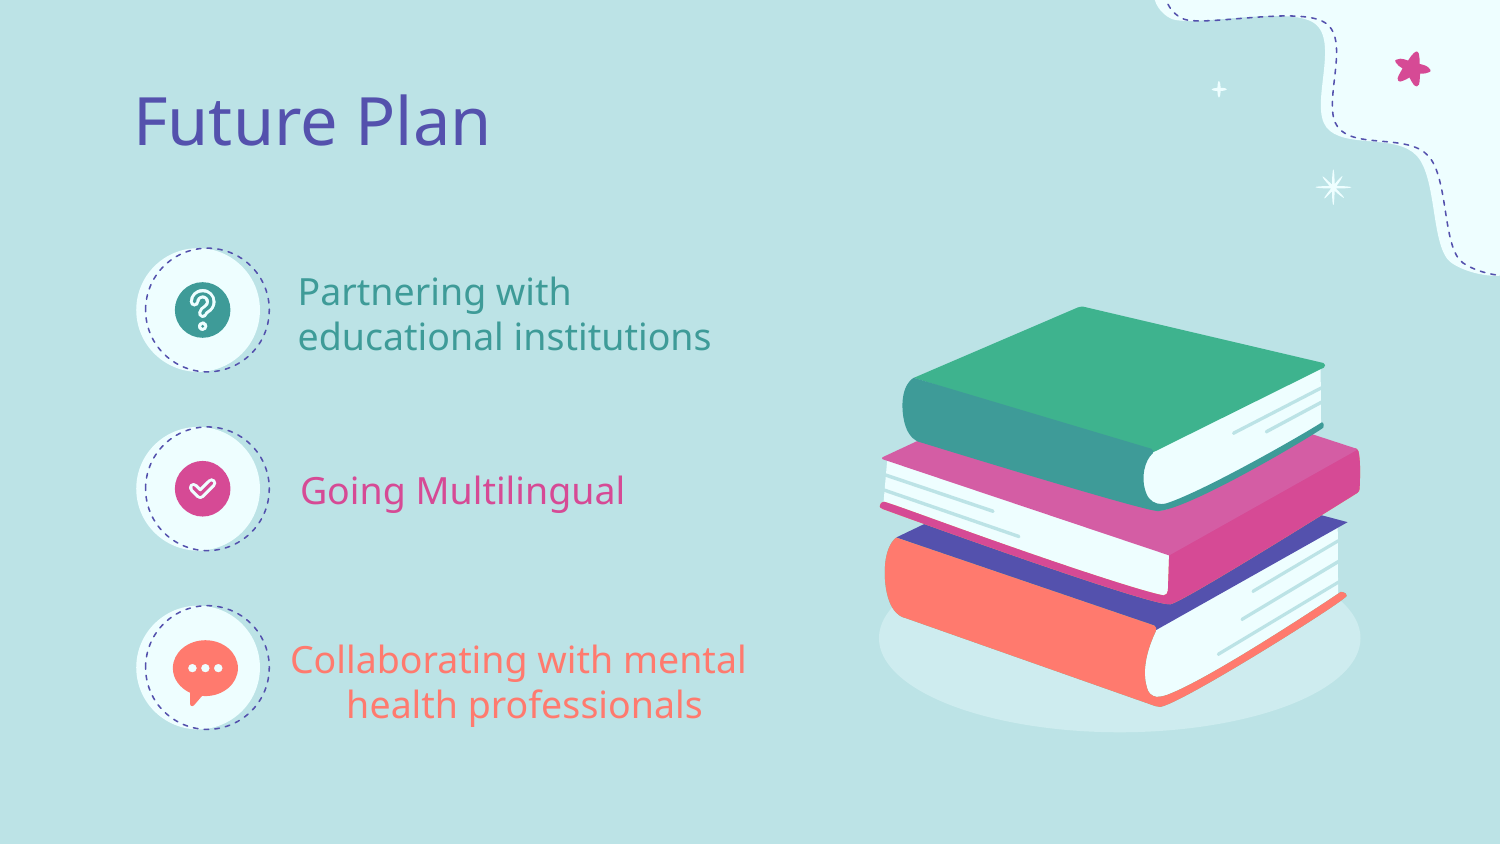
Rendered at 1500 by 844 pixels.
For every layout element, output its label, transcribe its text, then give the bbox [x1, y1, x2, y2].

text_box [135, 247, 270, 373]
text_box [135, 605, 270, 730]
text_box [174, 460, 231, 517]
subtitle Collaborating with mental health professionals [271, 673, 821, 735]
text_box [174, 281, 231, 339]
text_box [878, 306, 1361, 733]
title Future Plan [118, 63, 1066, 161]
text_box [135, 426, 270, 551]
subtitle Partnering with educational institutions [282, 282, 764, 344]
subtitle Going Multilingual [271, 466, 766, 557]
